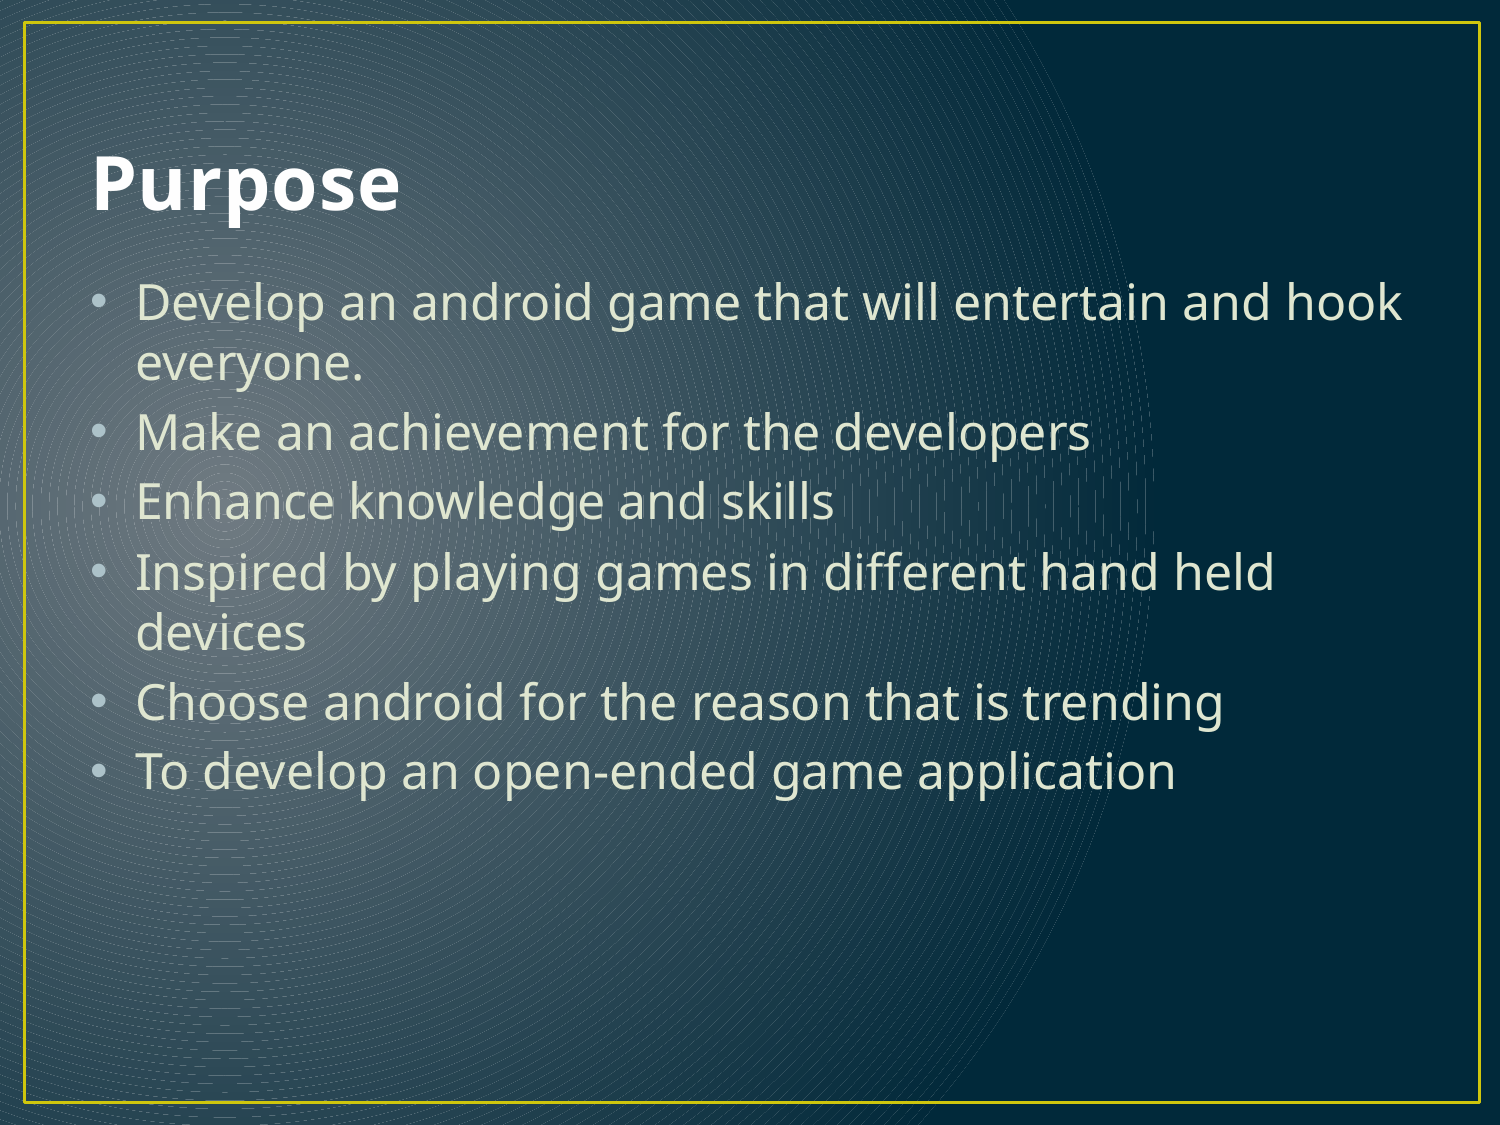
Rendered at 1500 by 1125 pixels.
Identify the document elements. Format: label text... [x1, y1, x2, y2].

list Develop an android game that will entertain and hook everyone. Make an achievement for the developers Enhance knowledge and skills Inspired by playing games in different hand held devices Choose android for the reason that is trending To develop an open-ended game application [75, 262, 1425, 1005]
title Purpose [75, 45, 1425, 233]
